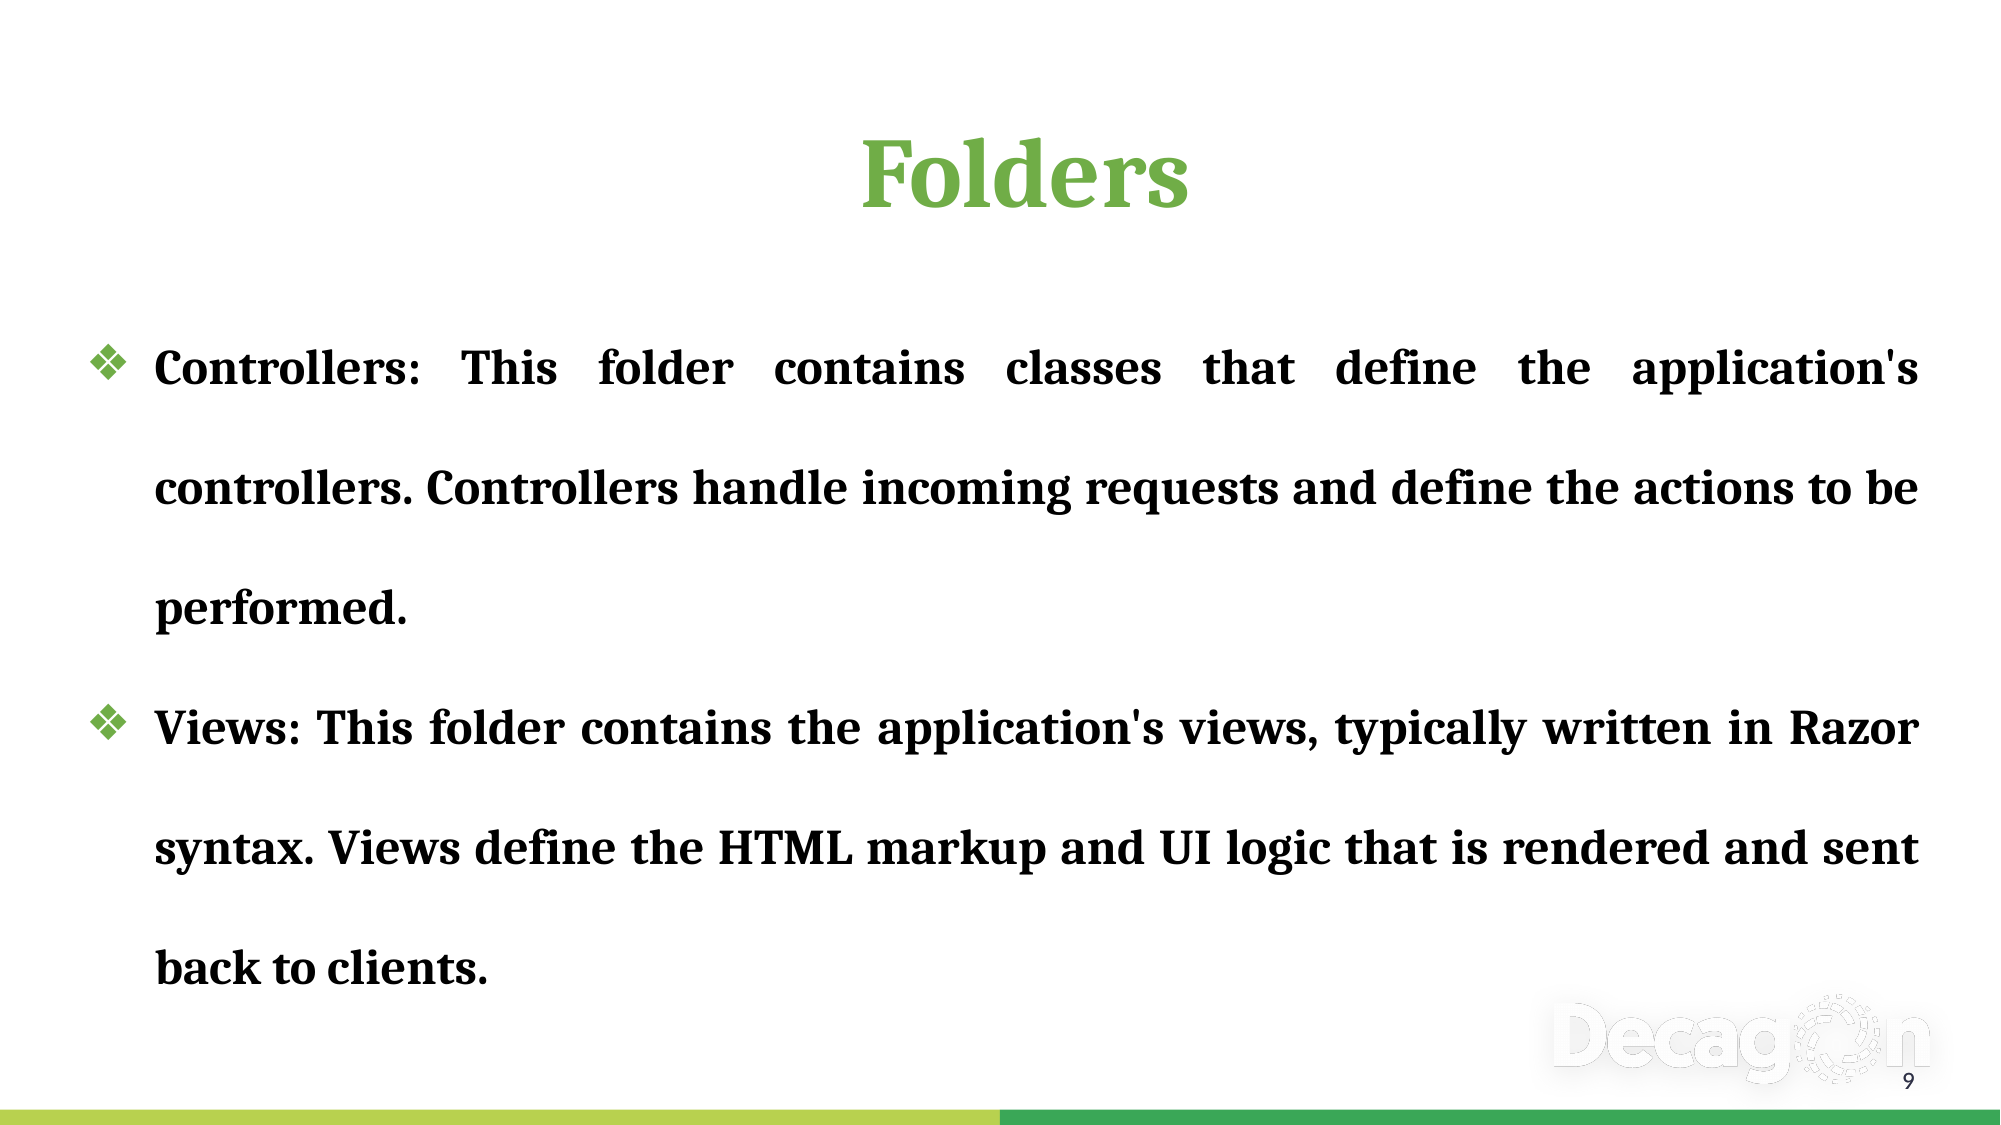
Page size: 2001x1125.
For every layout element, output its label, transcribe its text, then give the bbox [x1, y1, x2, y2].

picture [1554, 994, 1931, 1085]
text_box [999, 1109, 2000, 1125]
slide_number 8 [1479, 1049, 1930, 1110]
text_box [0, 1109, 999, 1125]
list Controllers: This folder contains classes that define the application's controllers. Controllers handle incoming requests and define the actions to be performed. Views: This folder contains the application's views, typically written in Razor syntax. Views define the HTML markup and UI logic that is rendered and sent back to clients. [64, 267, 1936, 1063]
title Folders [163, 90, 1889, 246]
